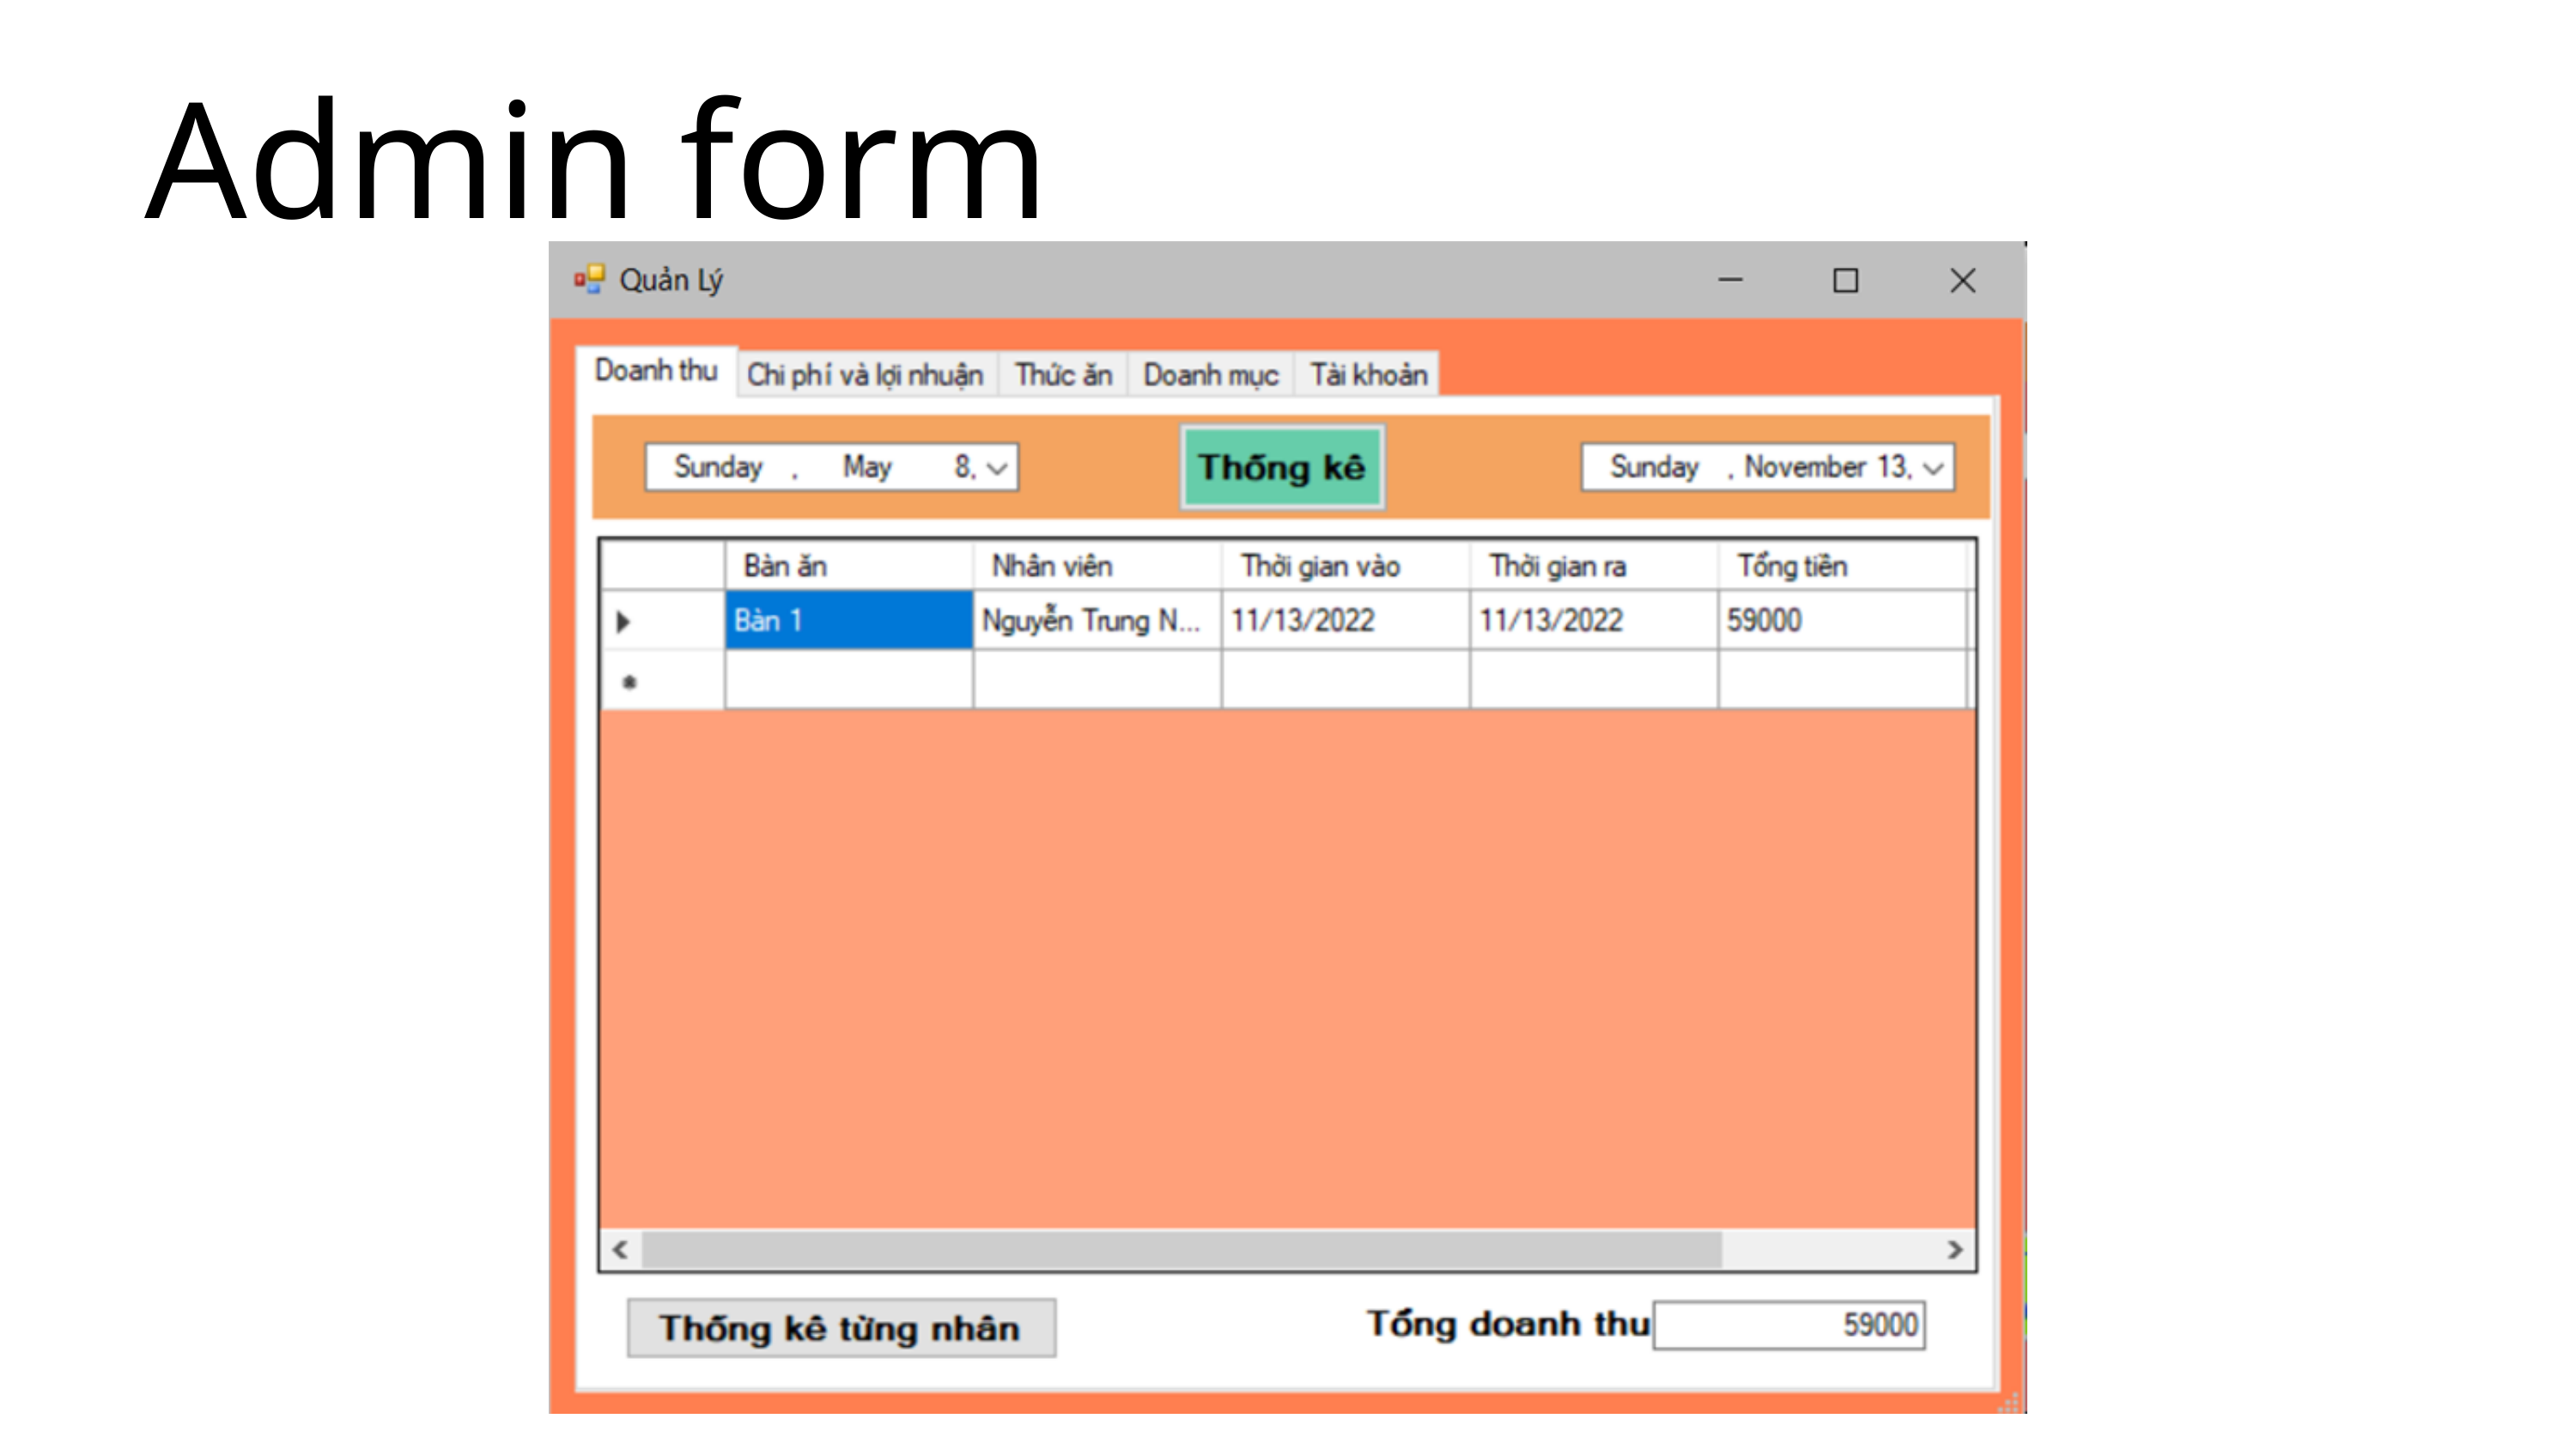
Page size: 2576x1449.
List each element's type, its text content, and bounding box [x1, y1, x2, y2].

picture [549, 240, 2027, 1414]
text_box Admin form [144, 25, 1050, 476]
